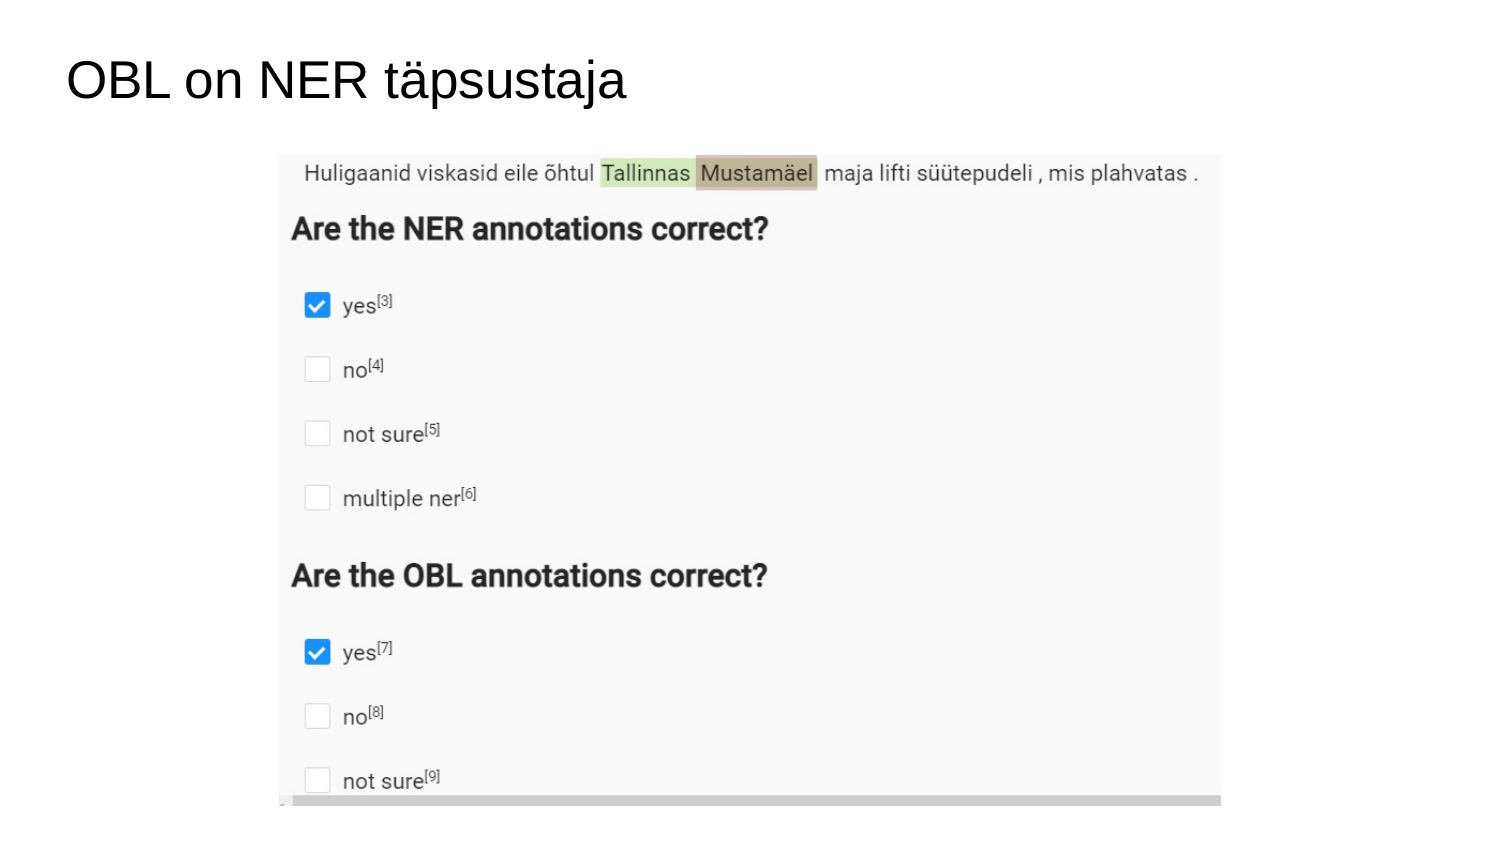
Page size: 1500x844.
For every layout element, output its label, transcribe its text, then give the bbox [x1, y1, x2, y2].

picture [279, 154, 1221, 807]
title OBL on NER täpsustaja [51, 30, 1449, 125]
